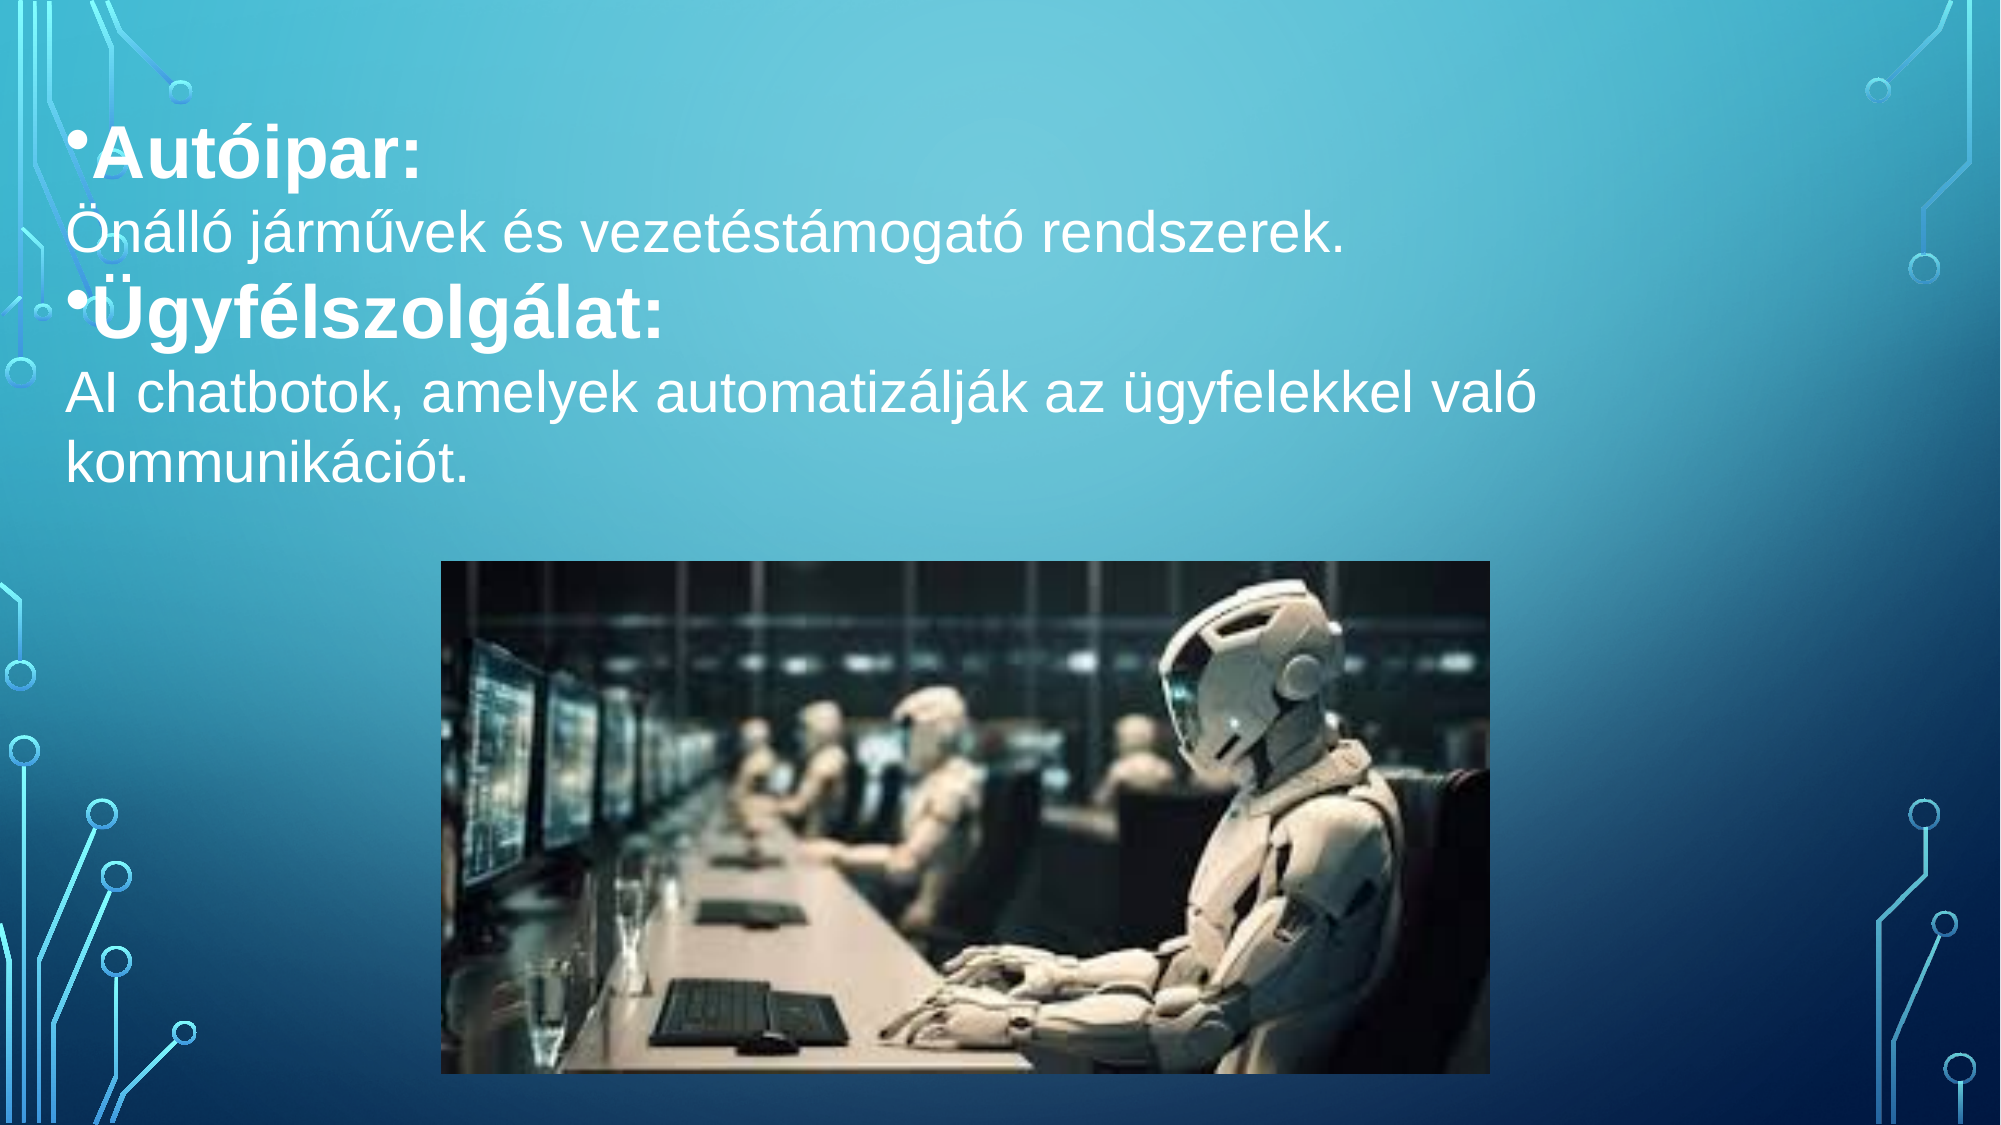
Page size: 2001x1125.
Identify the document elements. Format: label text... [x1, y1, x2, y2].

picture [441, 560, 1490, 1074]
text_box Autóipar: Önálló járművek és vezetéstámogató rendszerek. Ügyfélszolgálat: AI chatbotok, amelyek automatizálják az ügyfelekkel való kommunikációt. [50, 96, 1889, 502]
